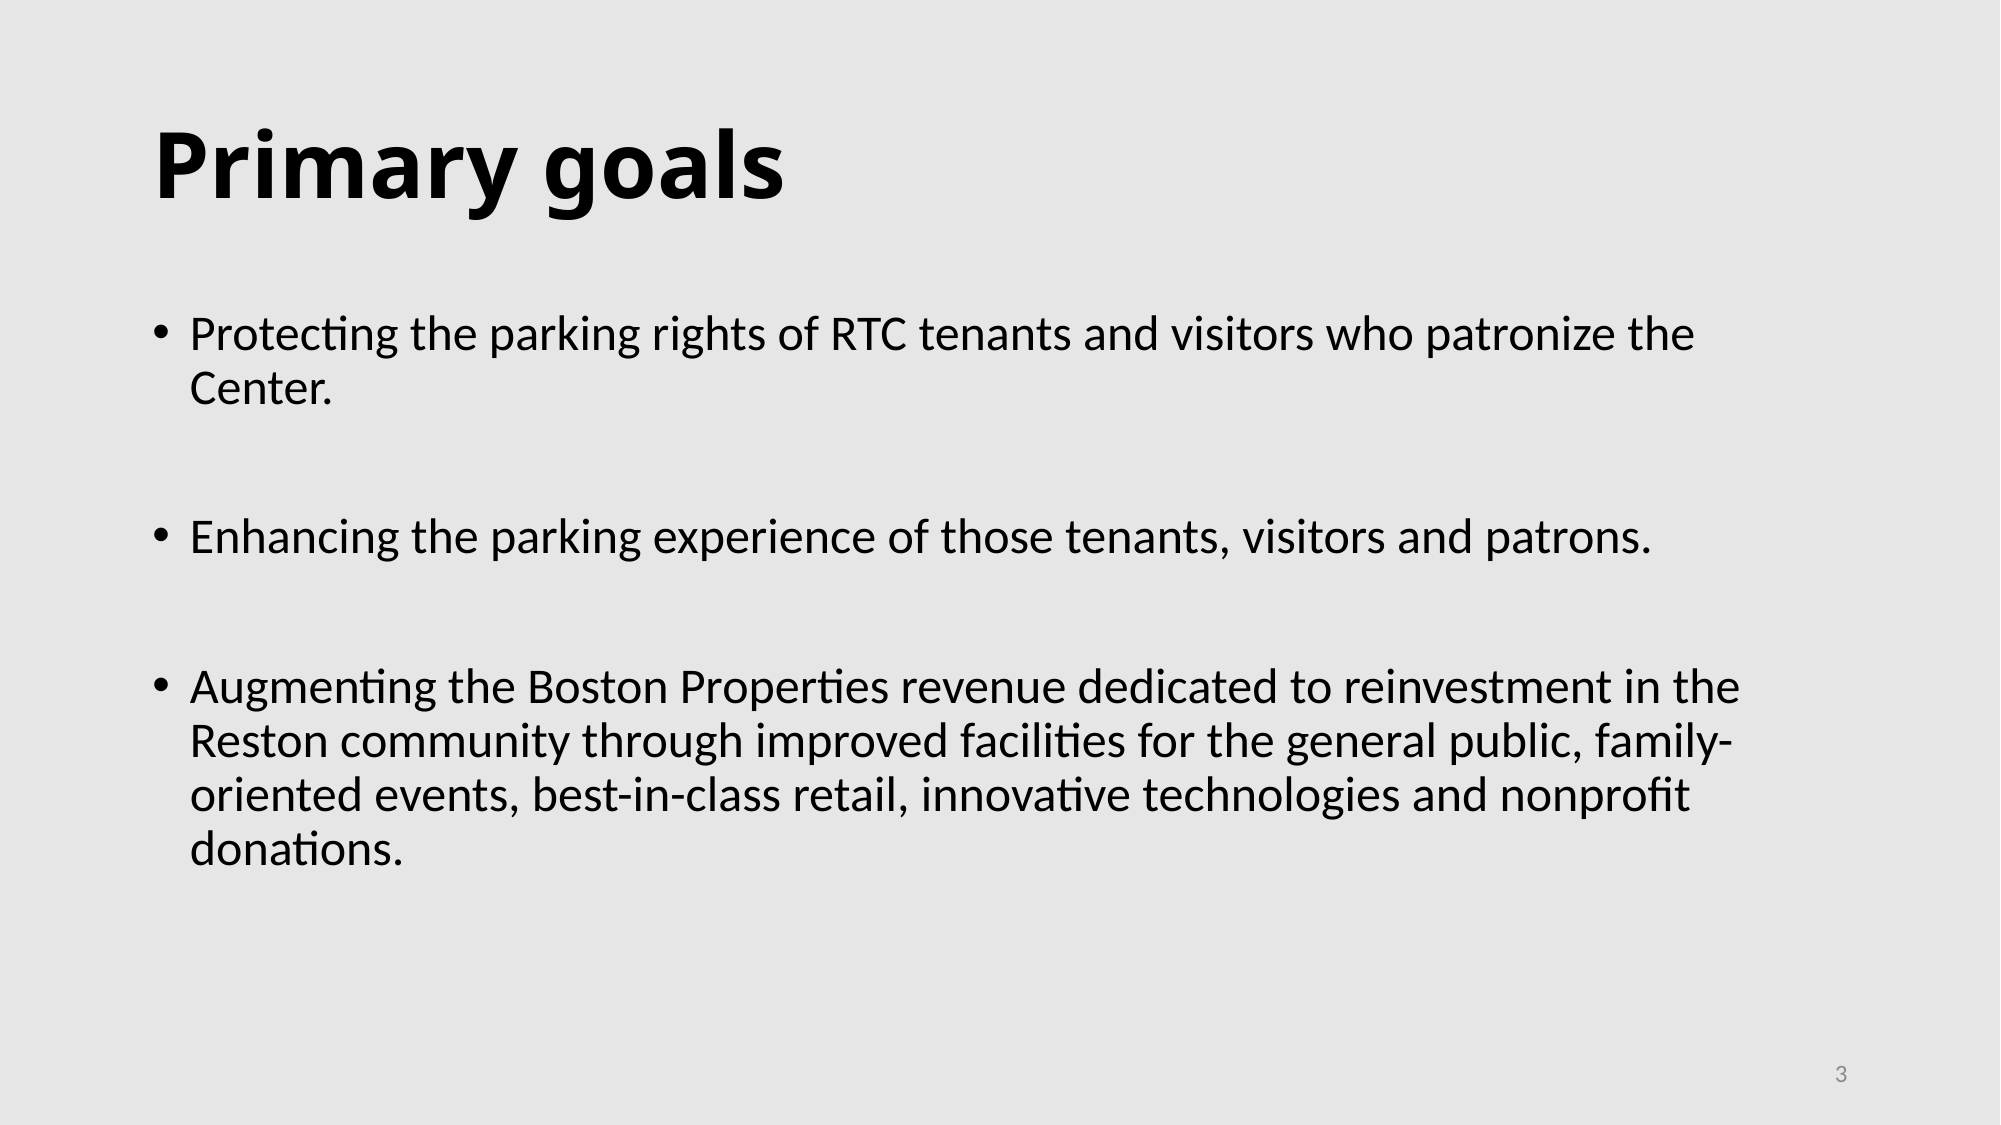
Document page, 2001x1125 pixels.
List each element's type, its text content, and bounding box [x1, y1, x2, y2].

slide_number 3 [1412, 1042, 1863, 1103]
title Primary goals [137, 59, 1863, 278]
list Protecting the parking rights of RTC tenants and visitors who patronize the Center. Enhancing the parking experience of those tenants, visitors and patrons. Augmenting the Boston Properties revenue dedicated to reinvestment in the Reston community through improved facilities for the general public, family-oriented events, best-in-class retail, innovative technologies and nonprofit donations. [137, 299, 1863, 1014]
